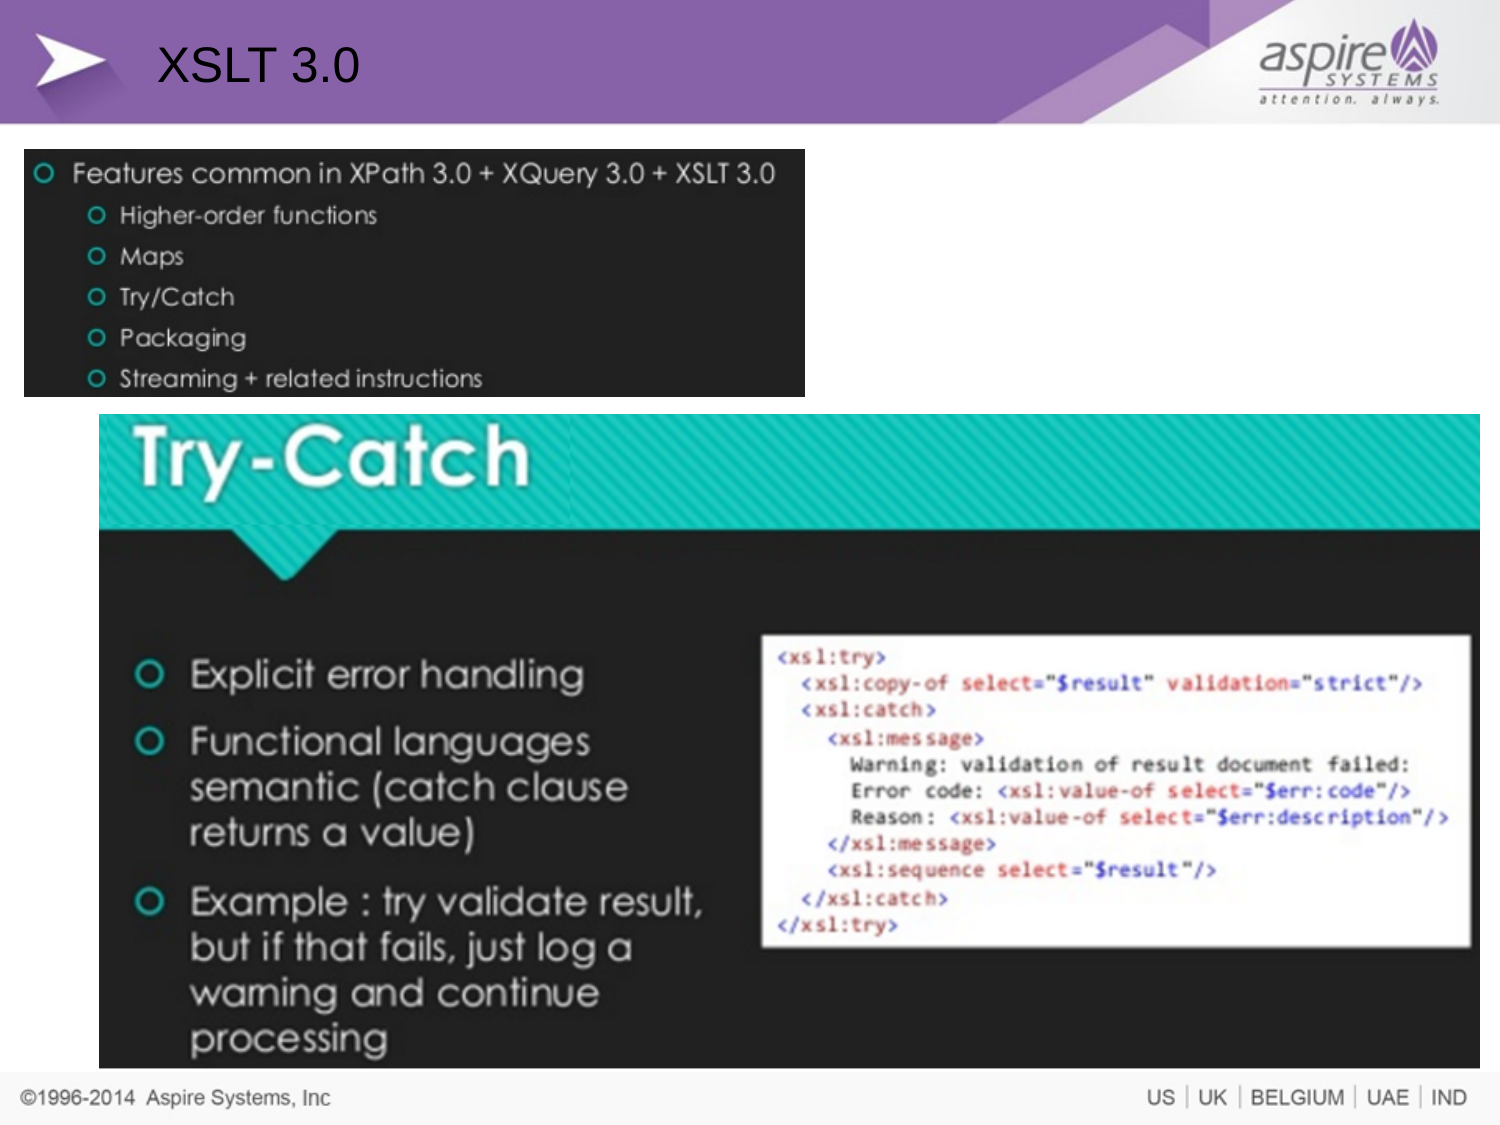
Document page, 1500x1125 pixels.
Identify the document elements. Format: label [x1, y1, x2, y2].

picture [24, 149, 805, 397]
picture [0, 0, 1500, 127]
picture [0, 413, 1500, 1125]
